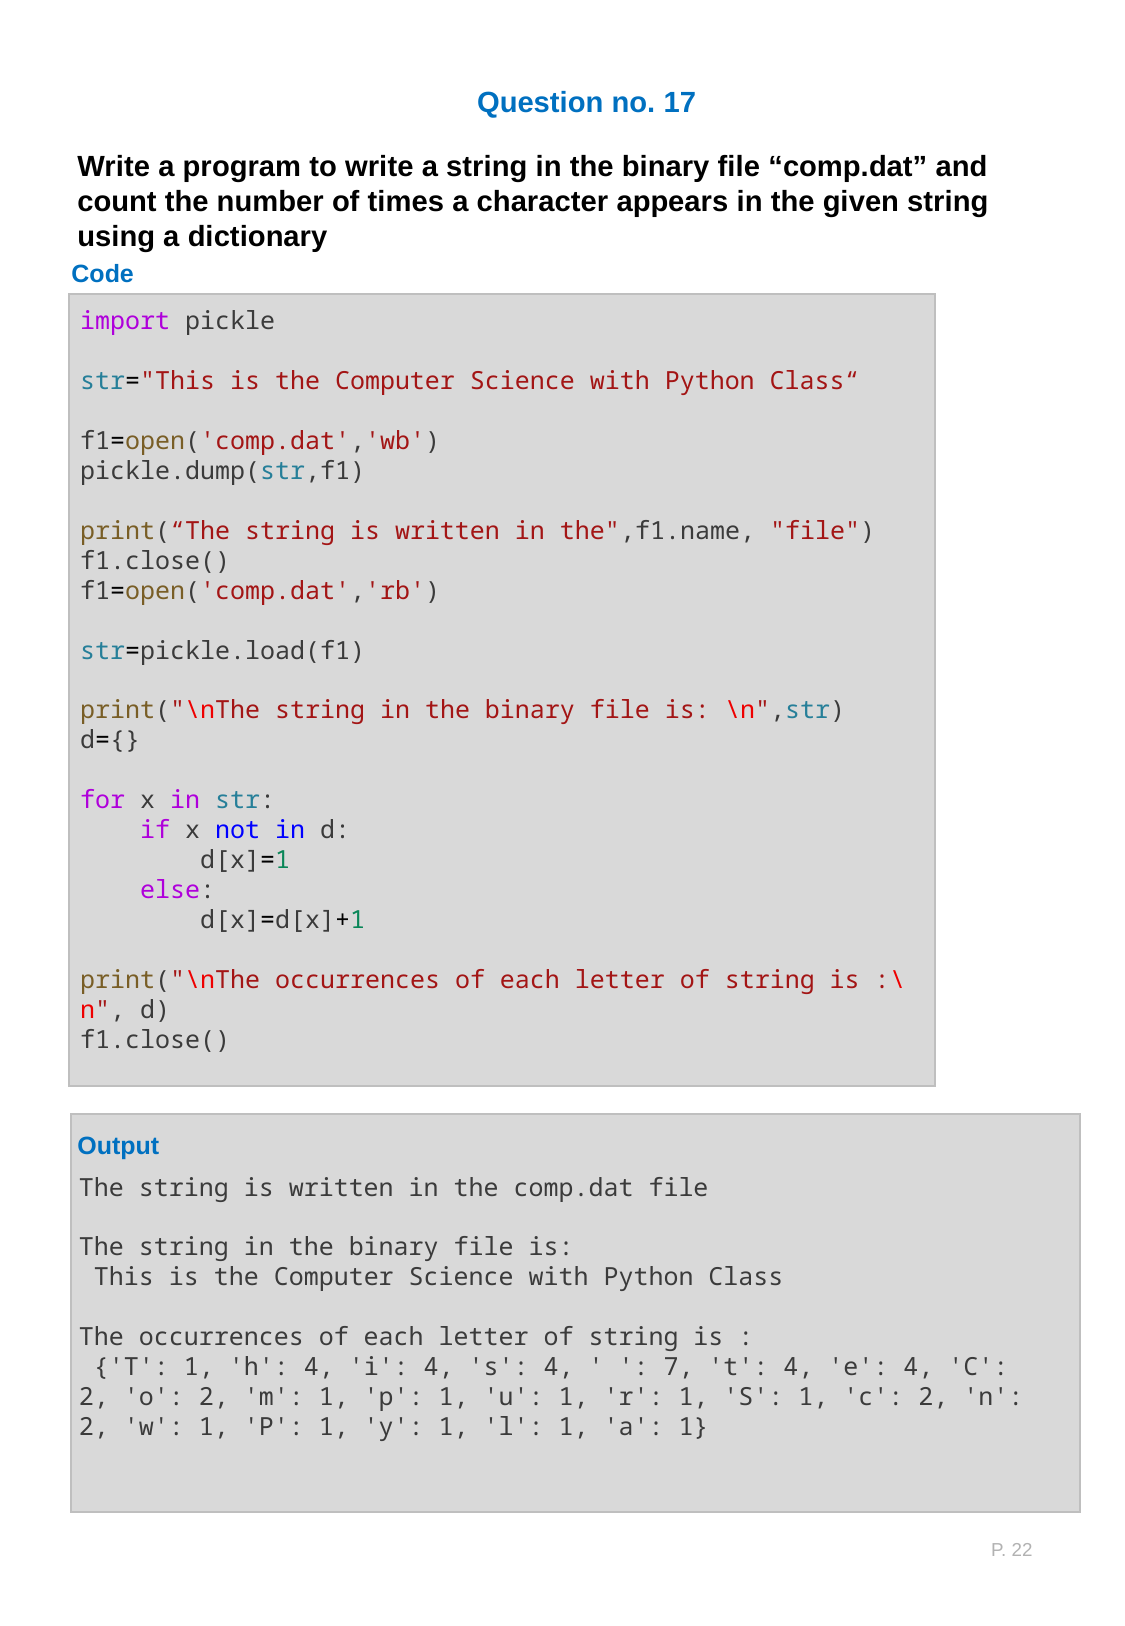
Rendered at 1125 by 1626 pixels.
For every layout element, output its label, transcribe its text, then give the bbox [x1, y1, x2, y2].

text_box Question no. 17 [462, 76, 712, 126]
text_box import pickle str="This is the Computer Science with Python Class“ f1=open('comp.dat','wb') pickle.dump(str,f1) print(“The string is written in the",f1.name, "file") f1.close() f1=open('comp.dat','rb') str=pickle.load(f1) print("\nThe string in the binary file is: \n",str) d={} for x in str: if x not in d: d[x]=1 else: d[x]=d[x]+1 print("\nThe occurrences of each letter of string is :\n", d) f1.close() [65, 297, 956, 1061]
text_box Output [62, 1122, 325, 1167]
text_box Code [56, 249, 319, 295]
text_box The string is written in the comp.dat file The string in the binary file is: This is the Computer Science with Python Class The occurrences of each letter of string is : {'T': 1, 'h': 4, 'i': 4, 's': 4, ' ': 7, 't': 4, 'e': 4, 'C': 2, 'o': 2, 'm': 1, 'p': 1, 'u': 1, 'r': 1, 'S': 1, 'c': 2, 'n': 2, 'w': 1, 'P': 1, 'y': 1, 'l': 1, 'a': 1} [64, 1163, 1047, 1448]
text_box Write a program to write a string in the binary file “comp.dat” and count the number of times a character appears in the given string using a dictionary [62, 140, 1046, 260]
text_box [70, 1113, 1081, 1513]
text_box [68, 293, 936, 297]
slide_number P. 22 [794, 1513, 1048, 1593]
text_box [68, 1061, 936, 1087]
